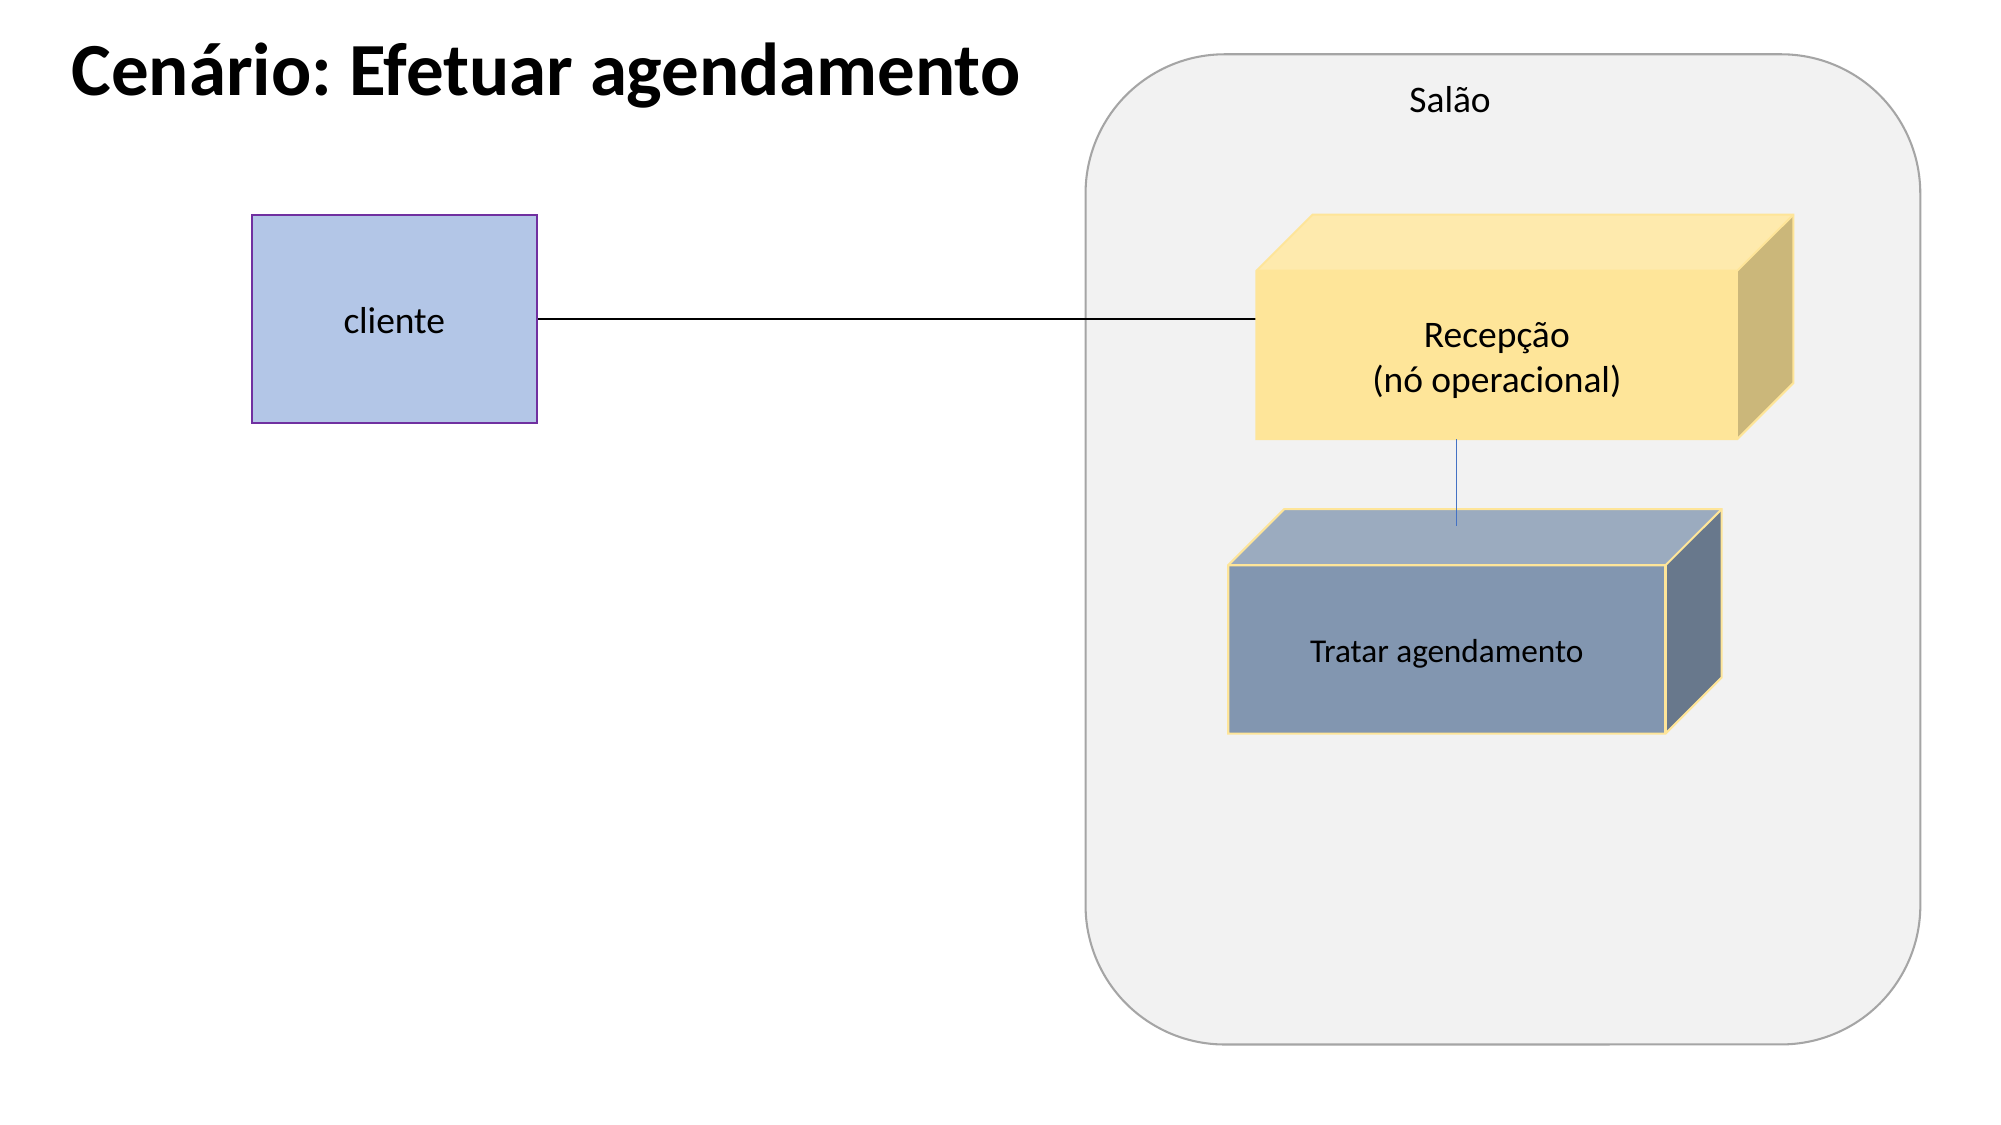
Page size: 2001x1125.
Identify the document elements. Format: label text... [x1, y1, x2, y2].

text_box Tratar agendamento [1228, 509, 1722, 734]
text_box Recepção (nó operacional) [1256, 214, 1794, 440]
text_box [1085, 54, 1921, 1045]
text_box Cenário: Efetuar agendamento [56, 13, 1086, 118]
text_box cliente [252, 214, 537, 424]
text_box Salão [1394, 67, 1669, 128]
